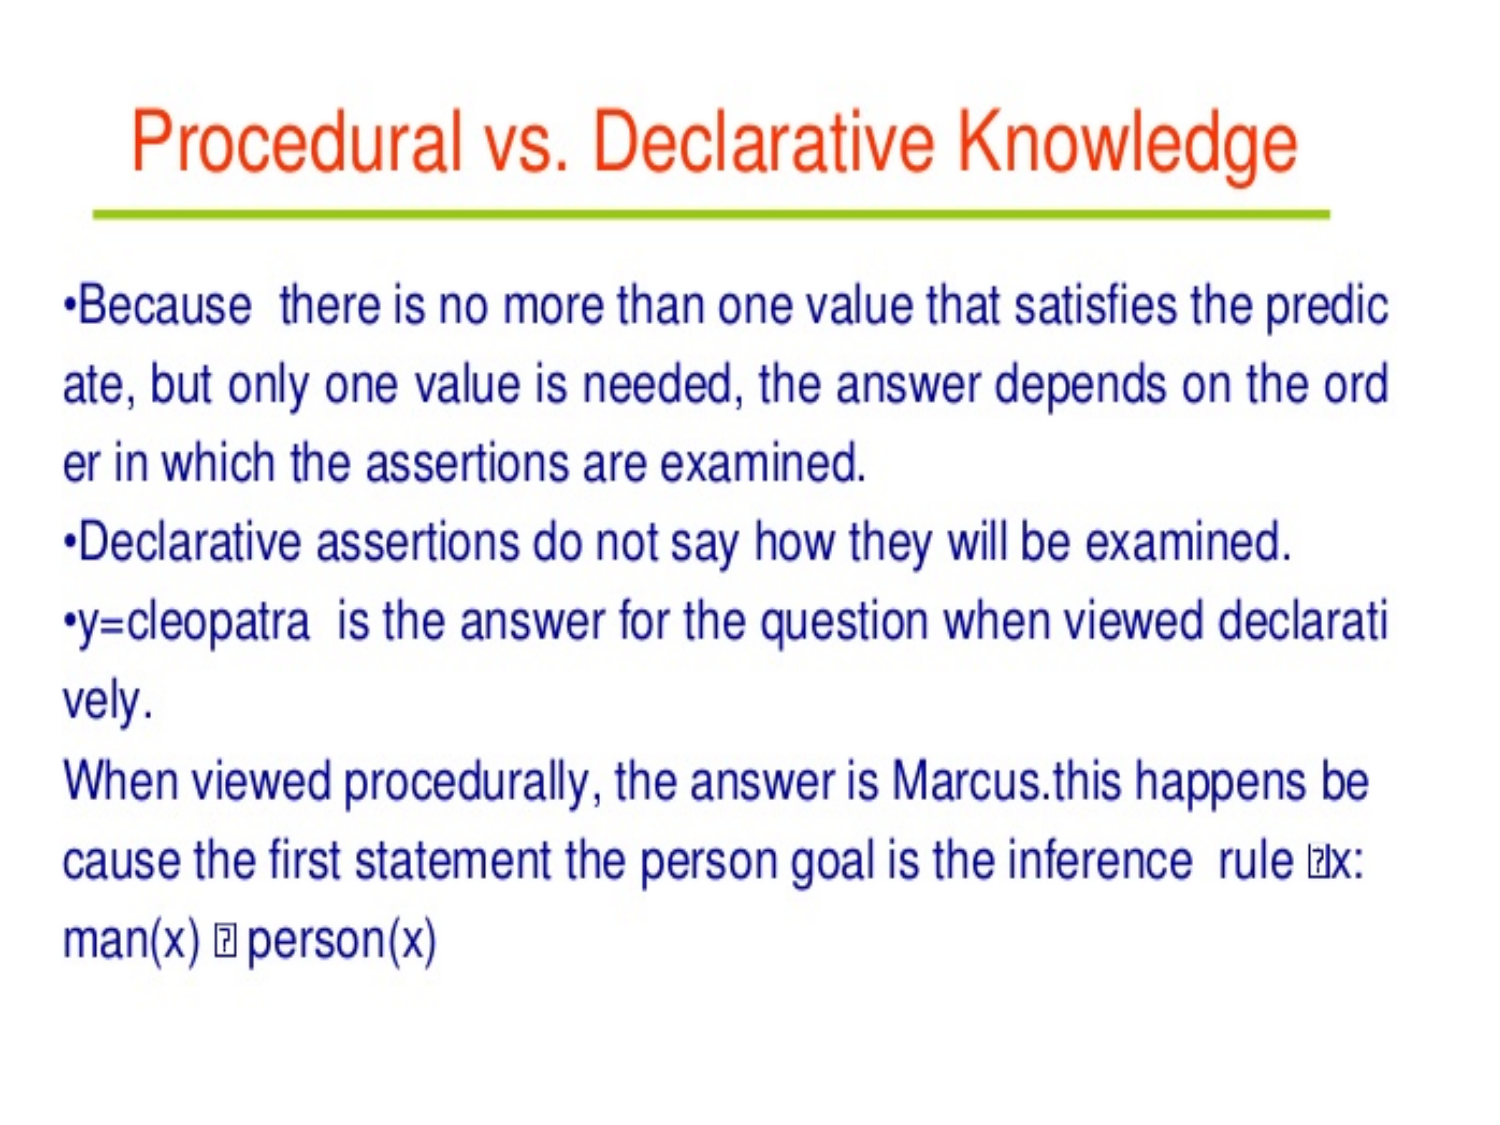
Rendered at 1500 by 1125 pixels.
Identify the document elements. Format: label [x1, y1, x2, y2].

list [49, 37, 1426, 1101]
